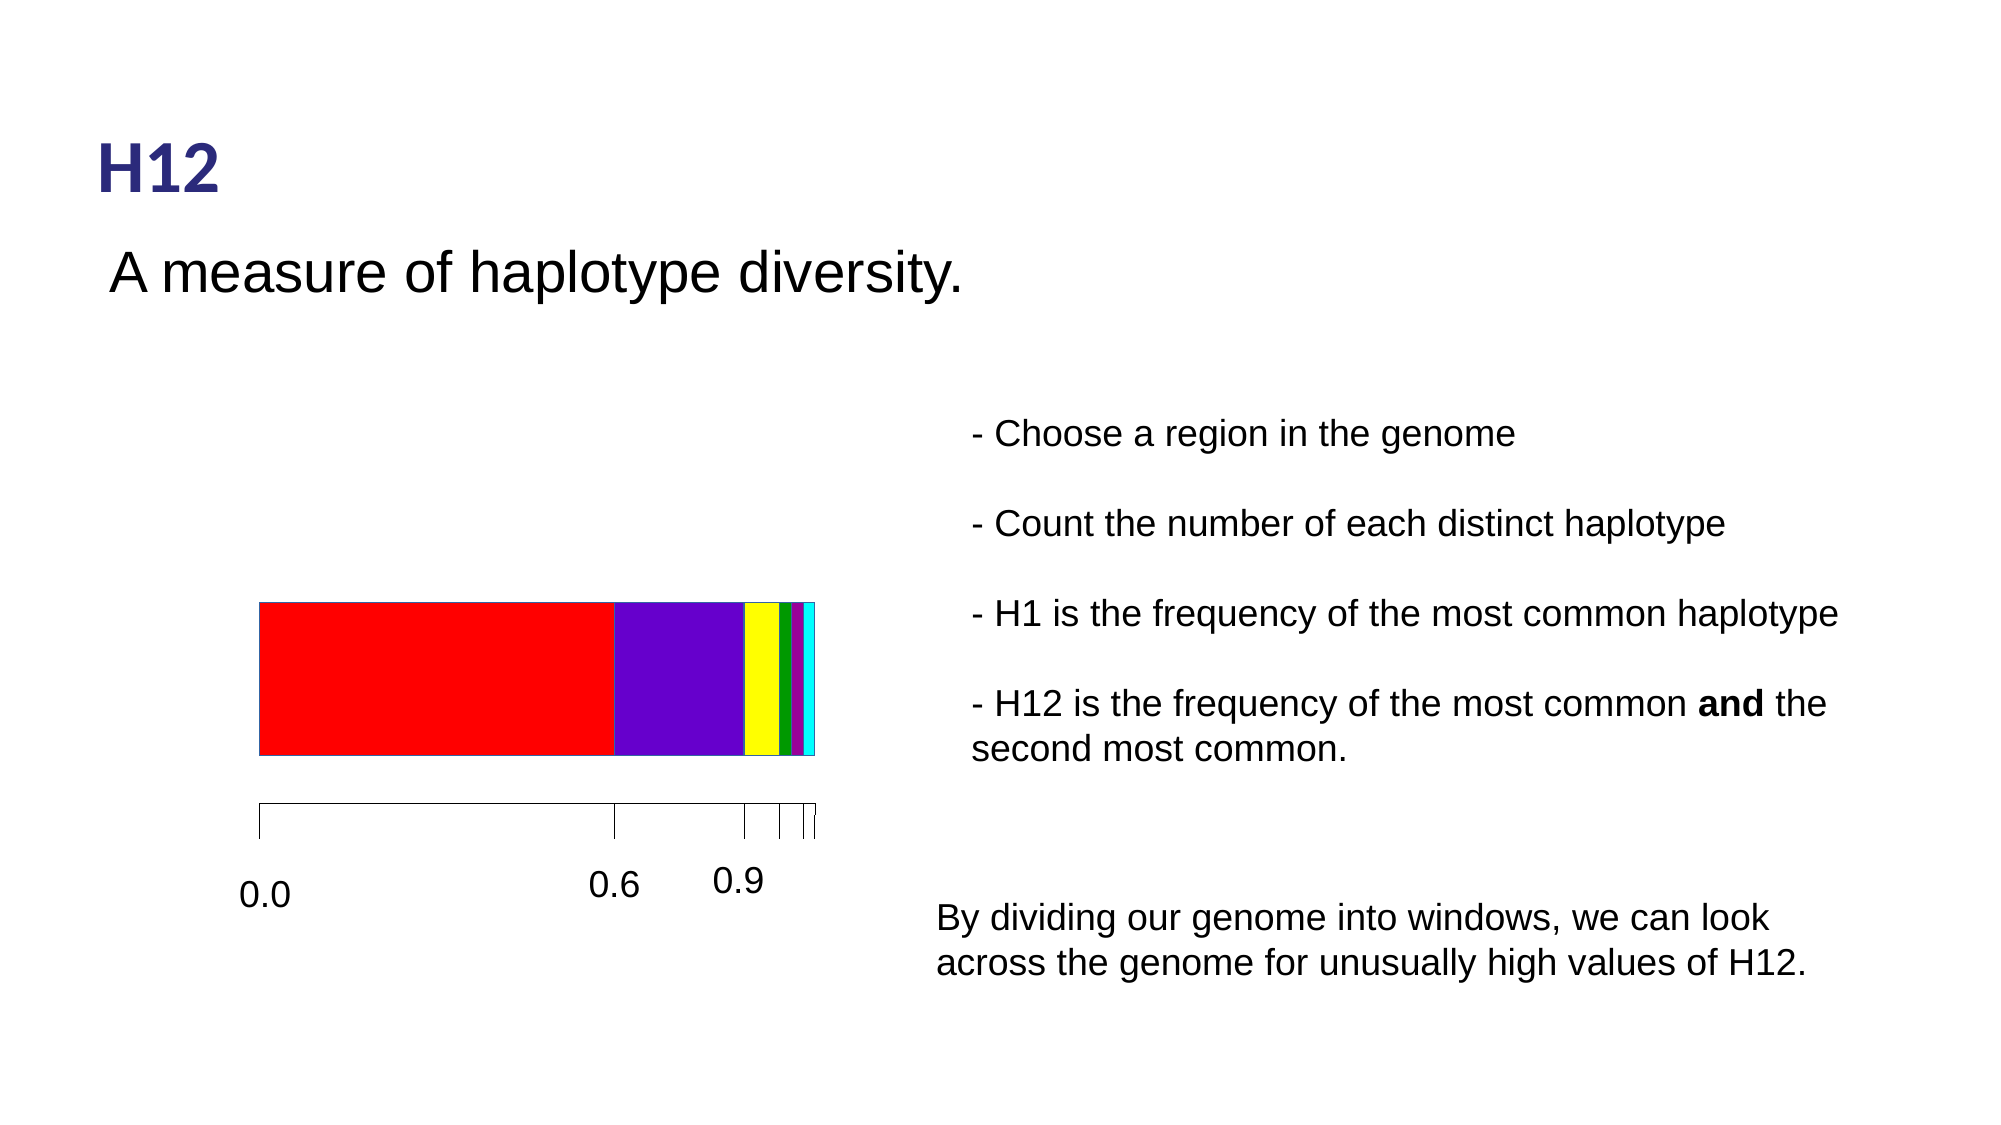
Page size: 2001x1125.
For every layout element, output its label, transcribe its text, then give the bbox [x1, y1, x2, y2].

text_box H12 [82, 59, 1973, 277]
text_box A measure of haplotype diversity. [94, 227, 1807, 307]
text_box - Choose a region in the genome - Count the number of each distinct haplotype - H1 is the frequency of the most common haplotype - H12 is the frequency of the most common and the second most common. [956, 401, 1867, 753]
text_box 0.9 [697, 848, 803, 906]
text_box [614, 602, 744, 756]
text_box [791, 602, 803, 756]
text_box [803, 602, 815, 756]
text_box [744, 602, 779, 756]
text_box 0.0 [224, 862, 330, 919]
text_box [259, 602, 614, 756]
text_box [779, 602, 791, 756]
text_box By dividing our genome into windows, we can look across the genome for unusually high values of H12. [921, 885, 1890, 985]
text_box 0.6 [573, 852, 679, 910]
